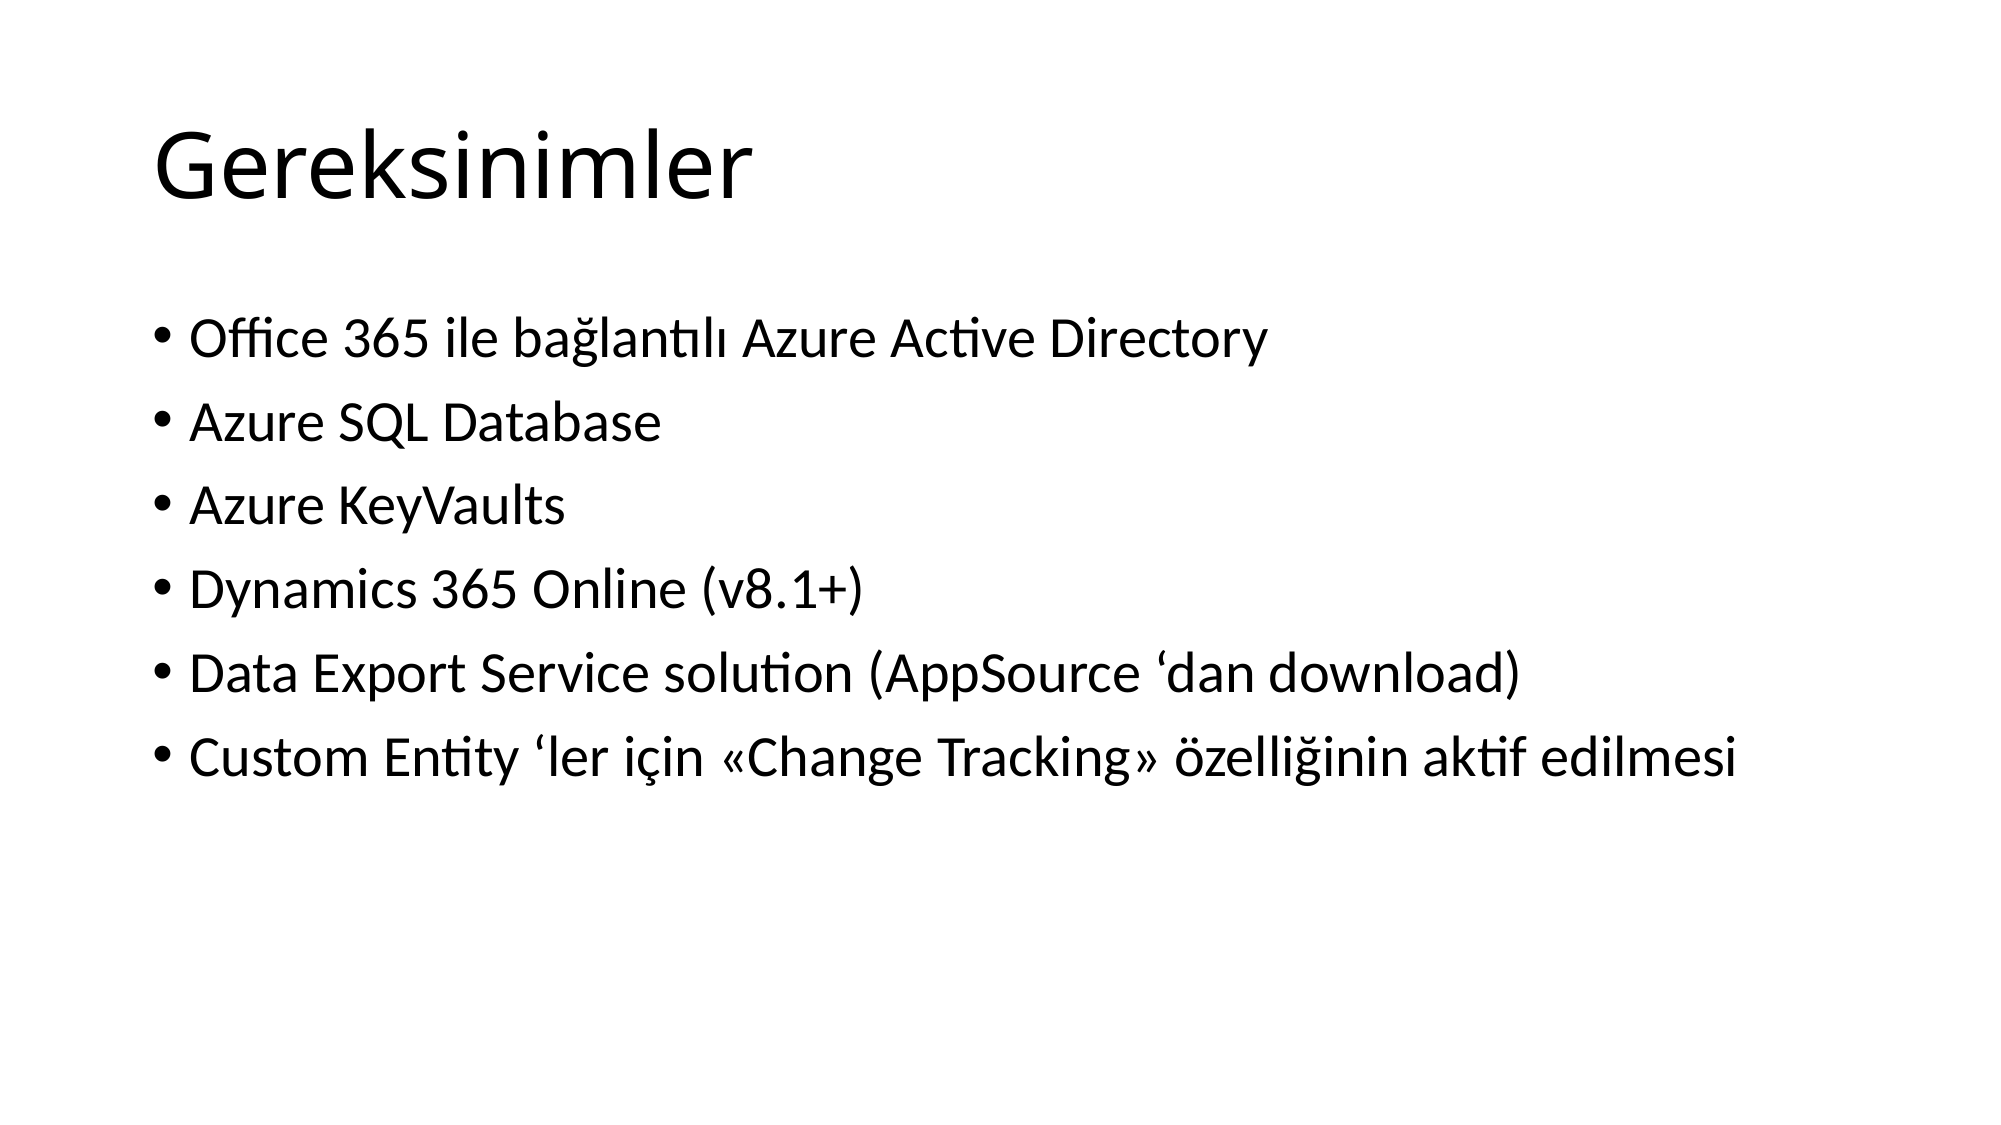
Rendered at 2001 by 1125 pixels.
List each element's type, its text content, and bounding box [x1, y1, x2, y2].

list Office 365 ile bağlantılı Azure Active Directory Azure SQL Database Azure KeyVaults Dynamics 365 Online (v8.1+) Data Export Service solution (AppSource ‘dan download) Custom Entity ‘ler için «Change Tracking» özelliğinin aktif edilmesi [137, 299, 1863, 1014]
title Gereksinimler [137, 59, 1863, 278]
